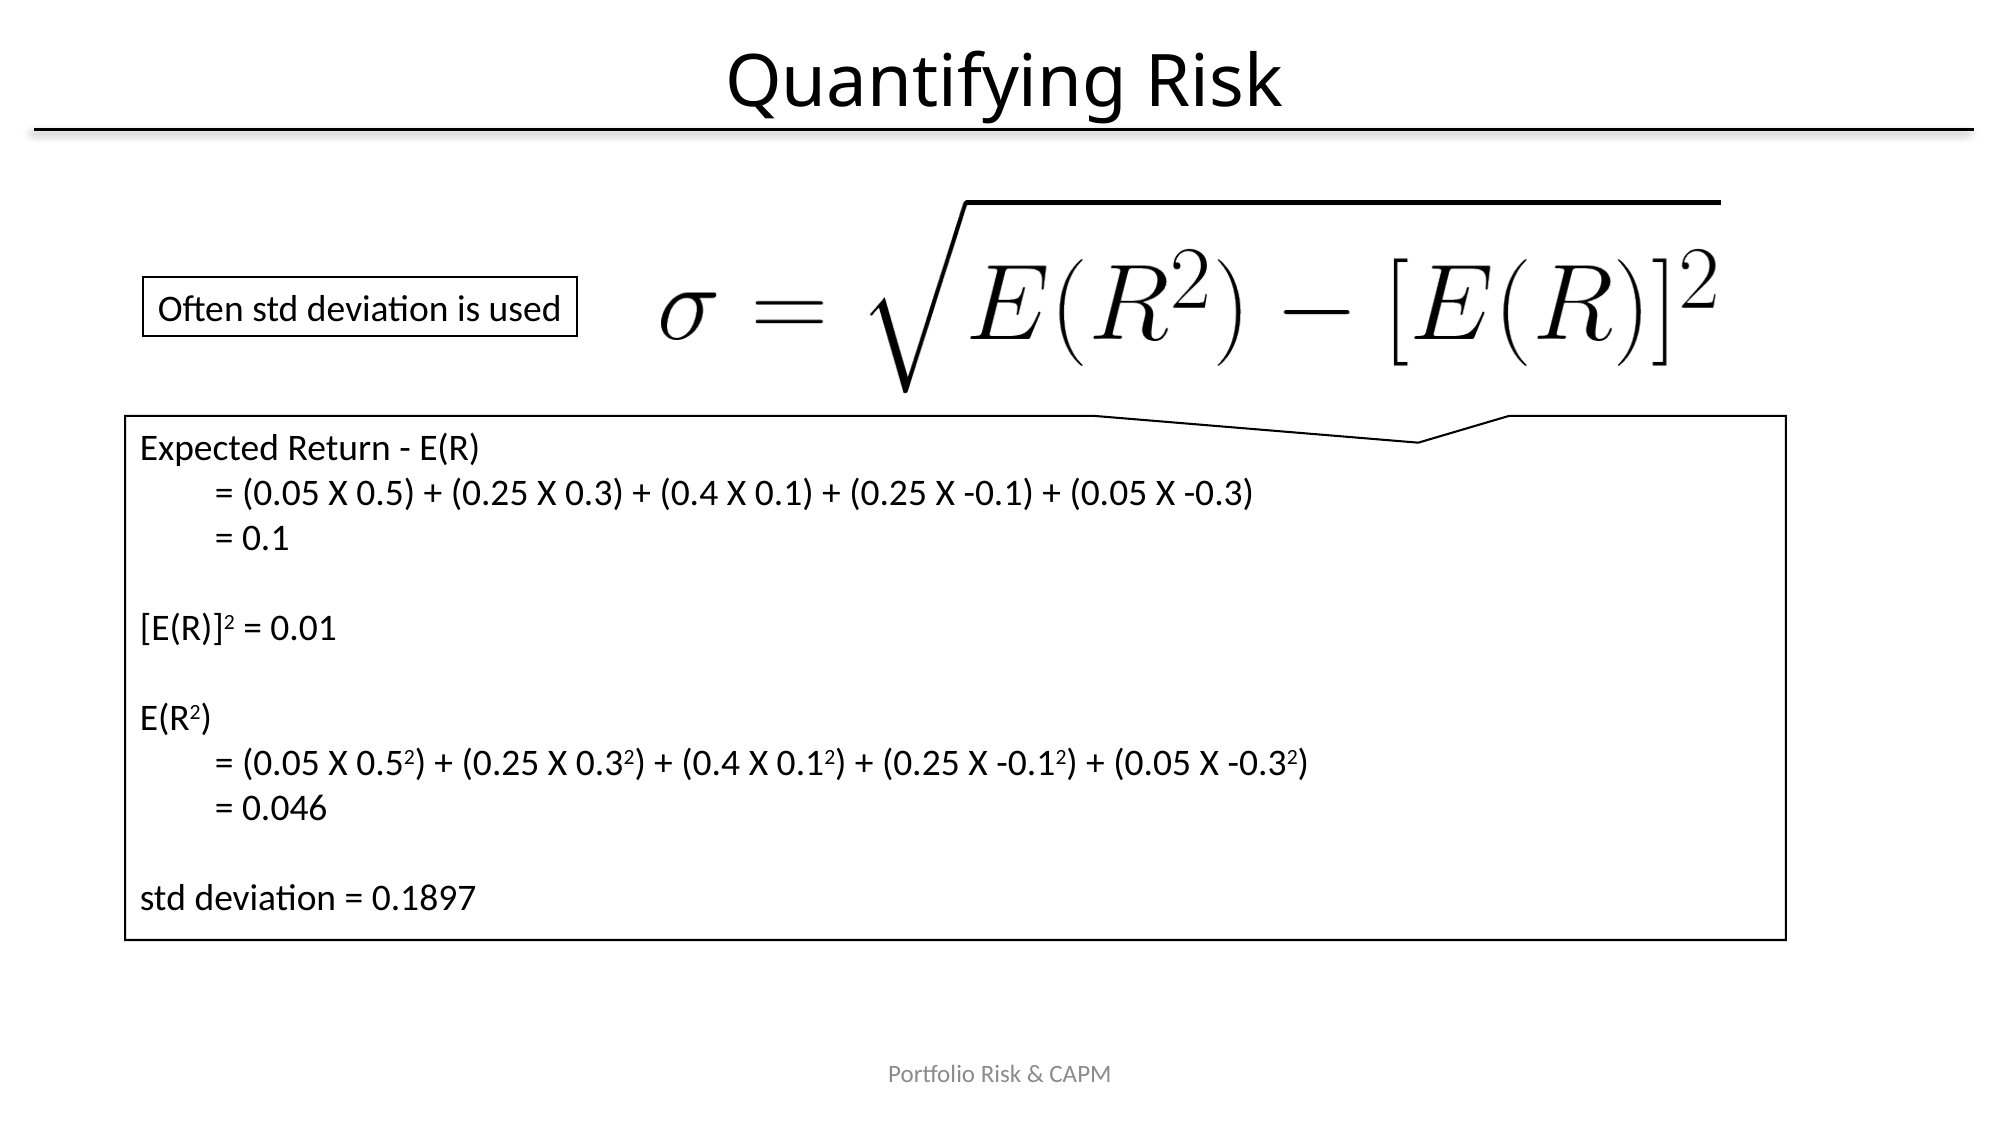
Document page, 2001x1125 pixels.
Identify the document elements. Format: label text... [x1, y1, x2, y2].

picture [659, 200, 1721, 394]
title Quantifying Risk [34, 35, 1975, 129]
text_box Often std deviation is used [142, 276, 578, 337]
footer Portfolio Risk & CAPM [662, 1042, 1338, 1103]
text_box Expected Return - E(R) = (0.05 X 0.5) + (0.25 X 0.3) + (0.4 X 0.1) + (0.25 X -0.1) + (0.05 X -0.3) = 0.1 [E(R)]2 = 0.01 E(R2) = (0.05 X 0.52) + (0.25 X 0.32) + (0.4 X 0.12) + (0.25 X -0.12) + (0.05 X -0.32) = 0.046 std deviation = 0.1897 [124, 414, 1787, 942]
